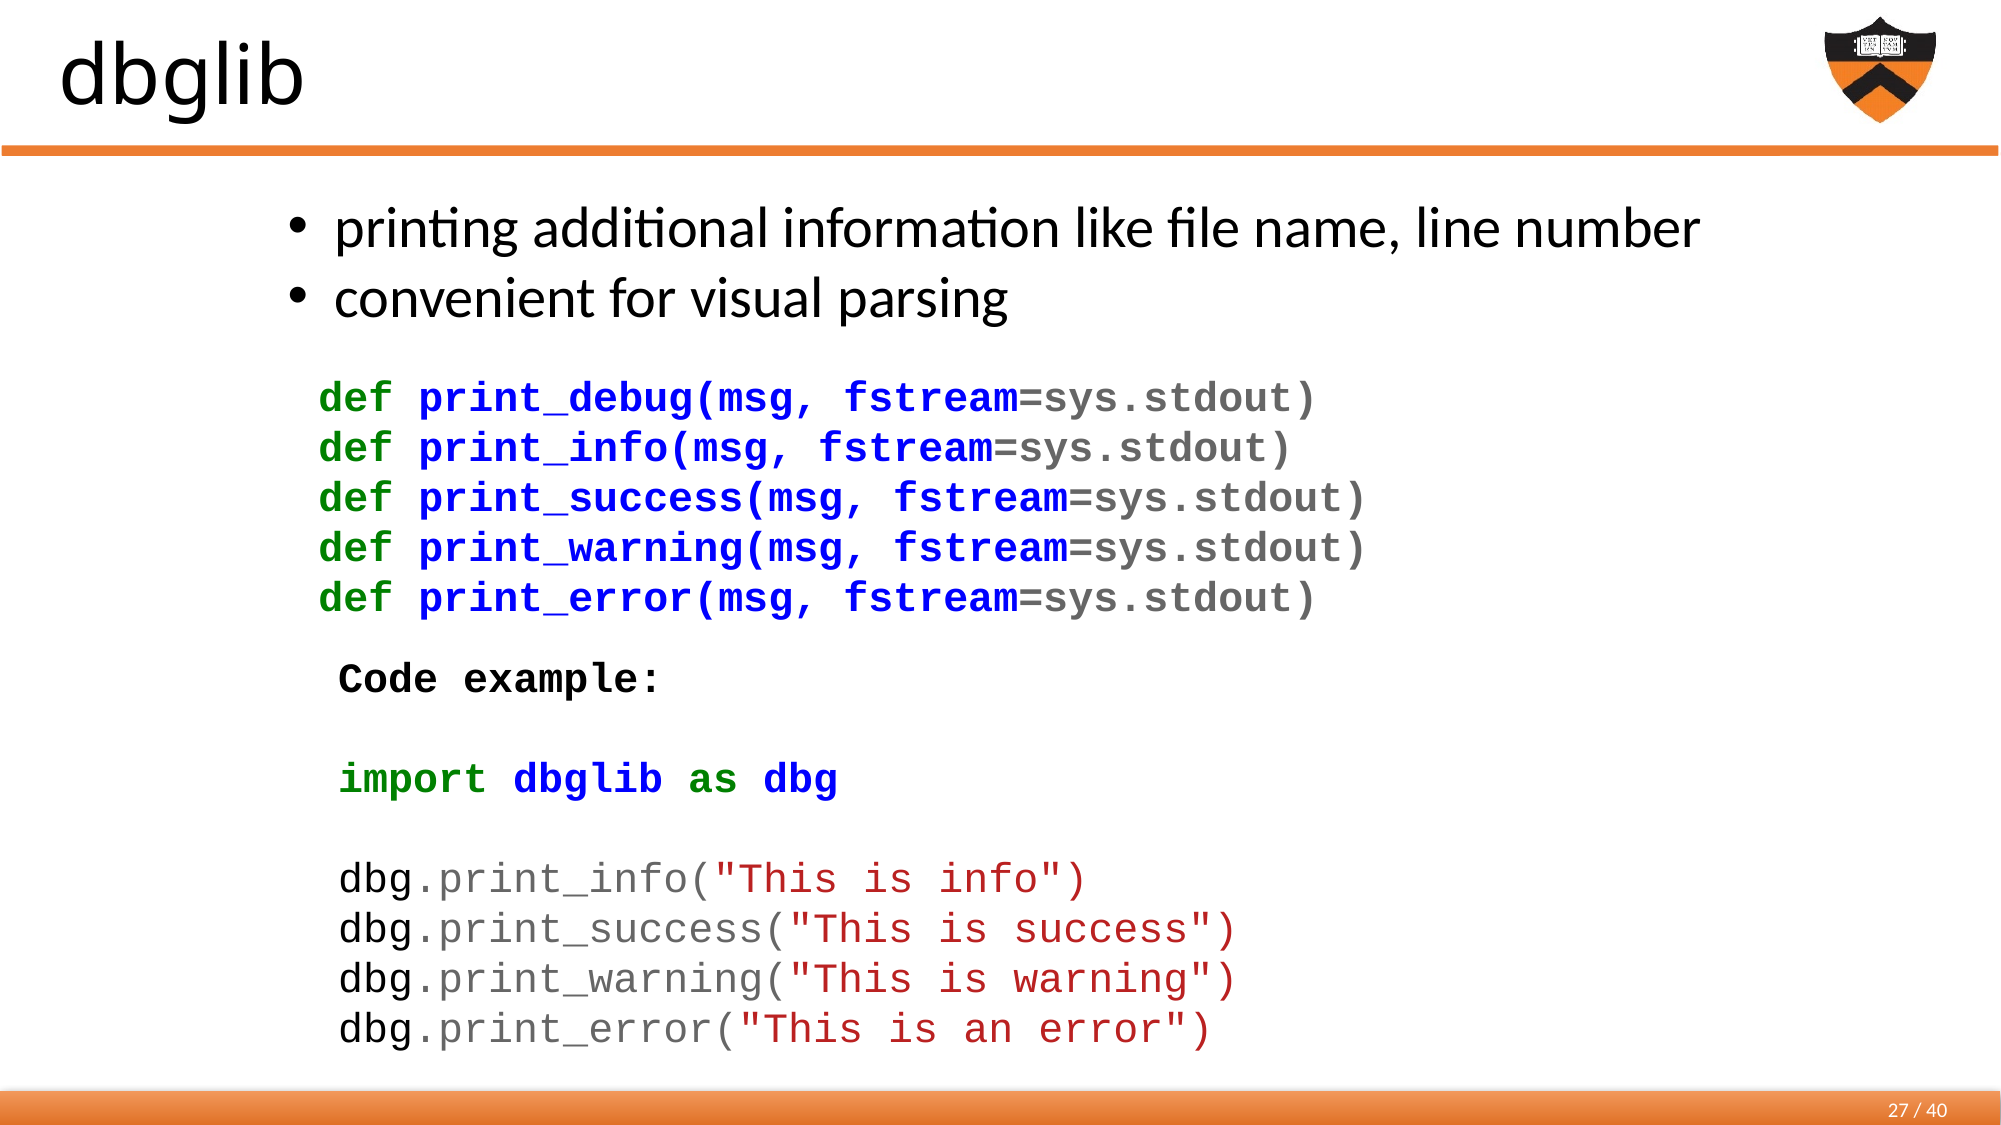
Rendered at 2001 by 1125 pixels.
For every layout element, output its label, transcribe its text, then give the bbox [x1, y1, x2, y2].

text_box printing additional information like file name, line number convenient for visual parsing [272, 182, 1750, 477]
picture [1800, 13, 1958, 126]
text_box def print_debug(msg, fstream=sys.stdout) def print_info(msg, fstream=sys.stdout) def print_success(msg, fstream=sys.stdout) def print_warning(msg, fstream=sys.stdout) def print_error(msg, fstream=sys.stdout) [303, 362, 1628, 628]
slide_number 27 / 40 [1795, 1087, 1963, 1125]
text_box Code example: import dbglib as dbg dbg.print_info("This is info") dbg.print_success("This is success") dbg.print_warning("This is warning") dbg.print_error("This is an error") [323, 643, 1305, 1059]
title dbglib [43, 12, 1769, 131]
